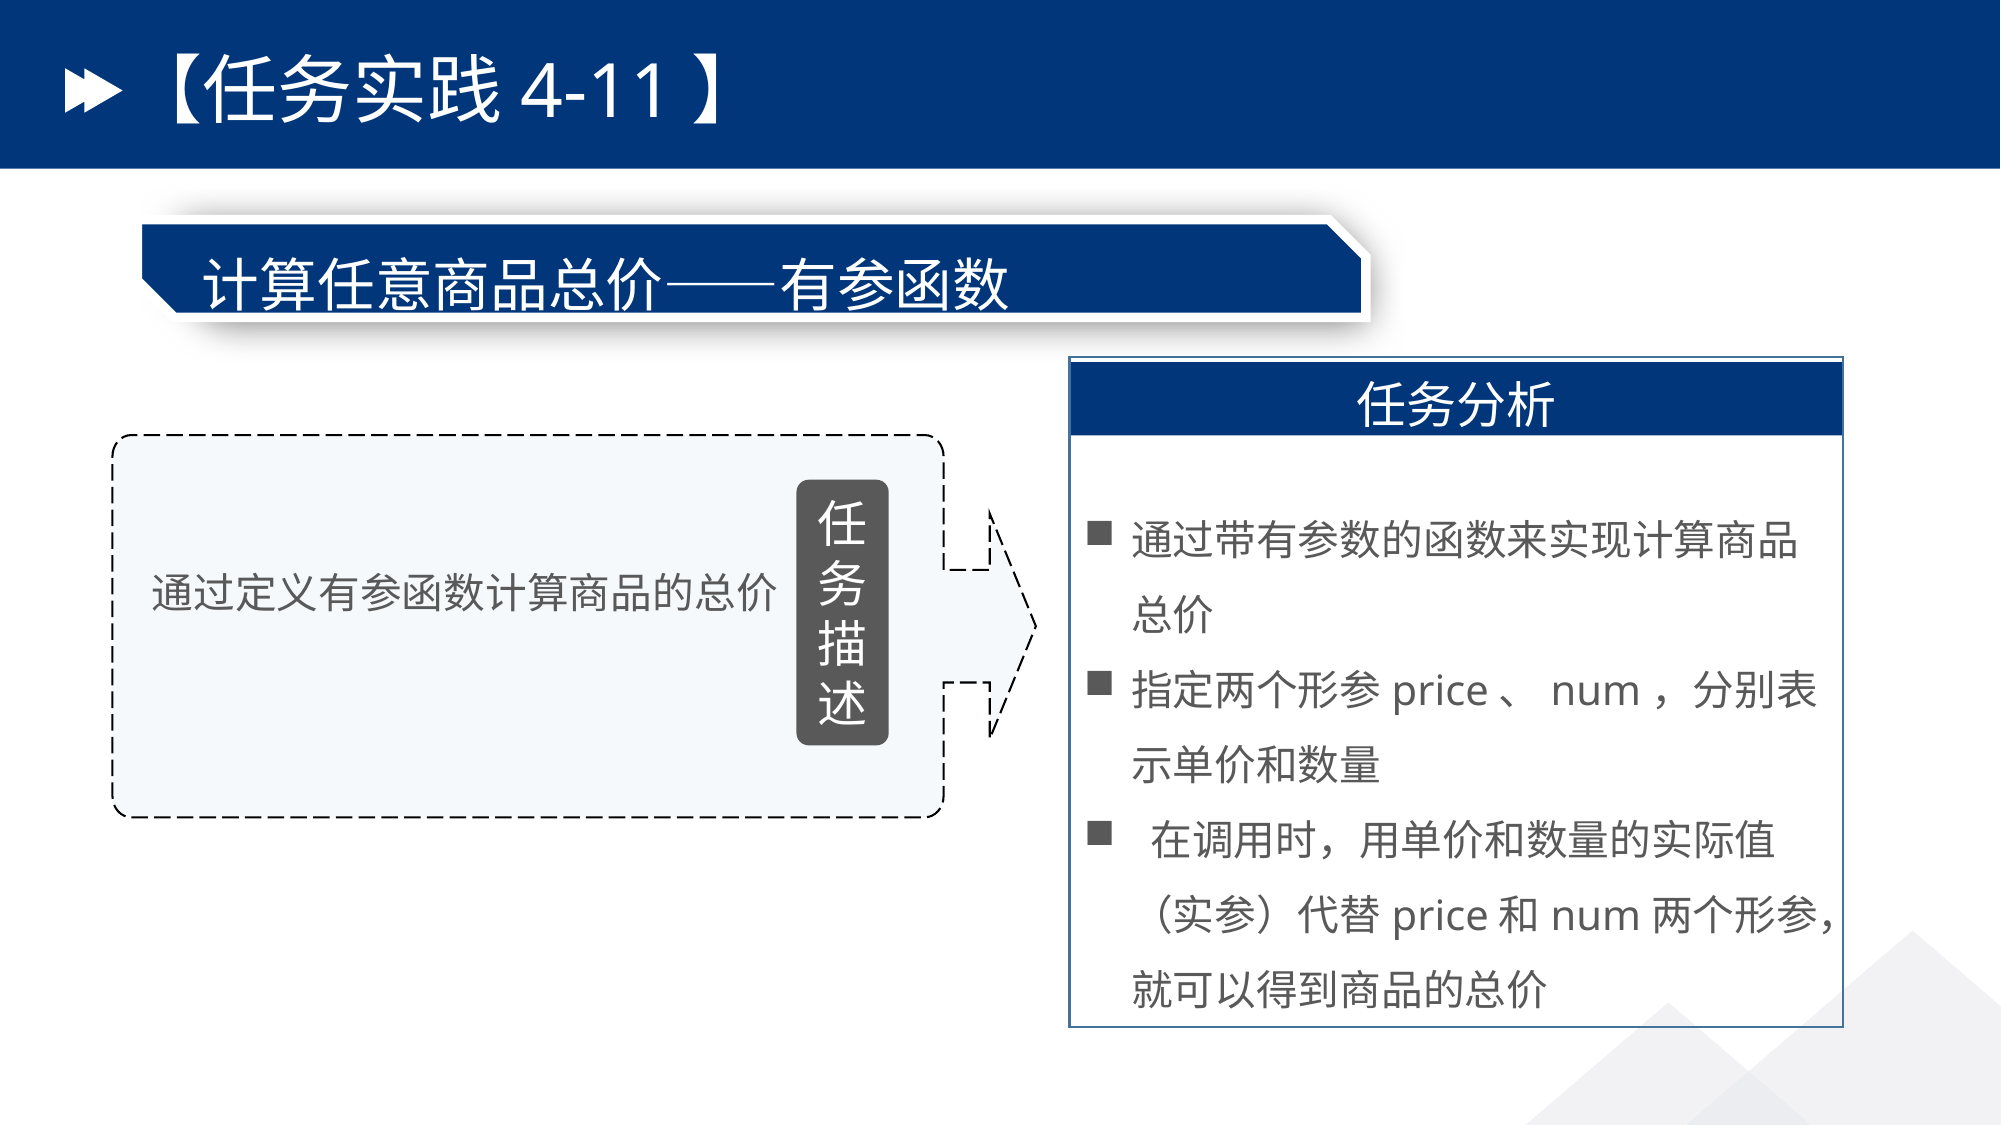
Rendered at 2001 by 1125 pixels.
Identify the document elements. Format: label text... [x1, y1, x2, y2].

list 计算任意商品总价——有参函数 [186, 220, 1298, 326]
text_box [1069, 356, 1844, 1027]
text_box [112, 435, 1036, 818]
title 【任务实践4-11】 [112, 51, 1099, 136]
